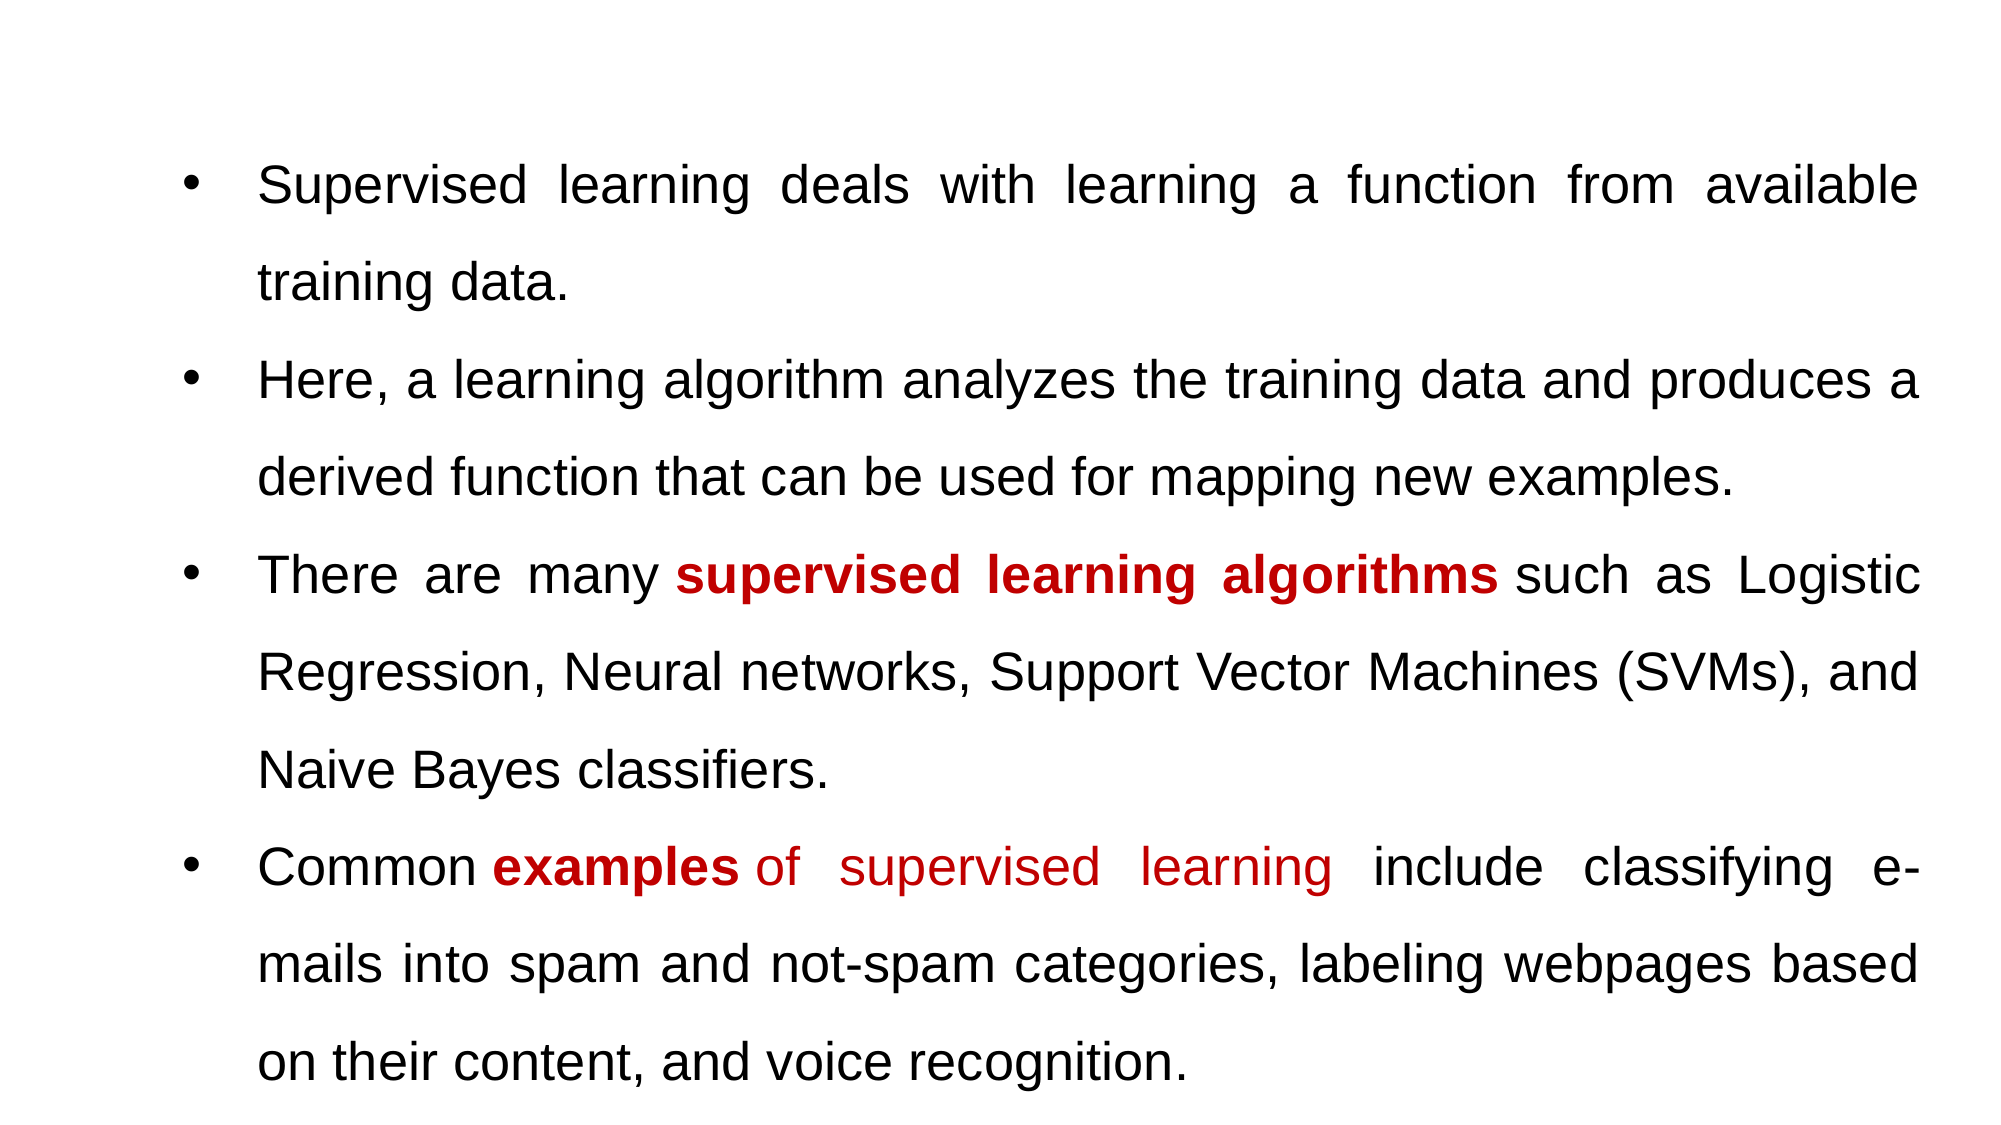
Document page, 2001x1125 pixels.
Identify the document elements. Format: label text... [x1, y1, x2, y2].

text_box Supervised learning deals with learning a function from available training data. Here, a learning algorithm analyzes the training data and produces a derived function that can be used for mapping new examples. There are many supervised learning algorithms such as Logistic Regression, Neural networks, Support Vector Machines (SVMs), and Naive Bayes classifiers. Common examples of supervised learning include classifying e-mails into spam and not-spam categories, labeling webpages based on their content, and voice recognition. [167, 109, 1937, 1099]
